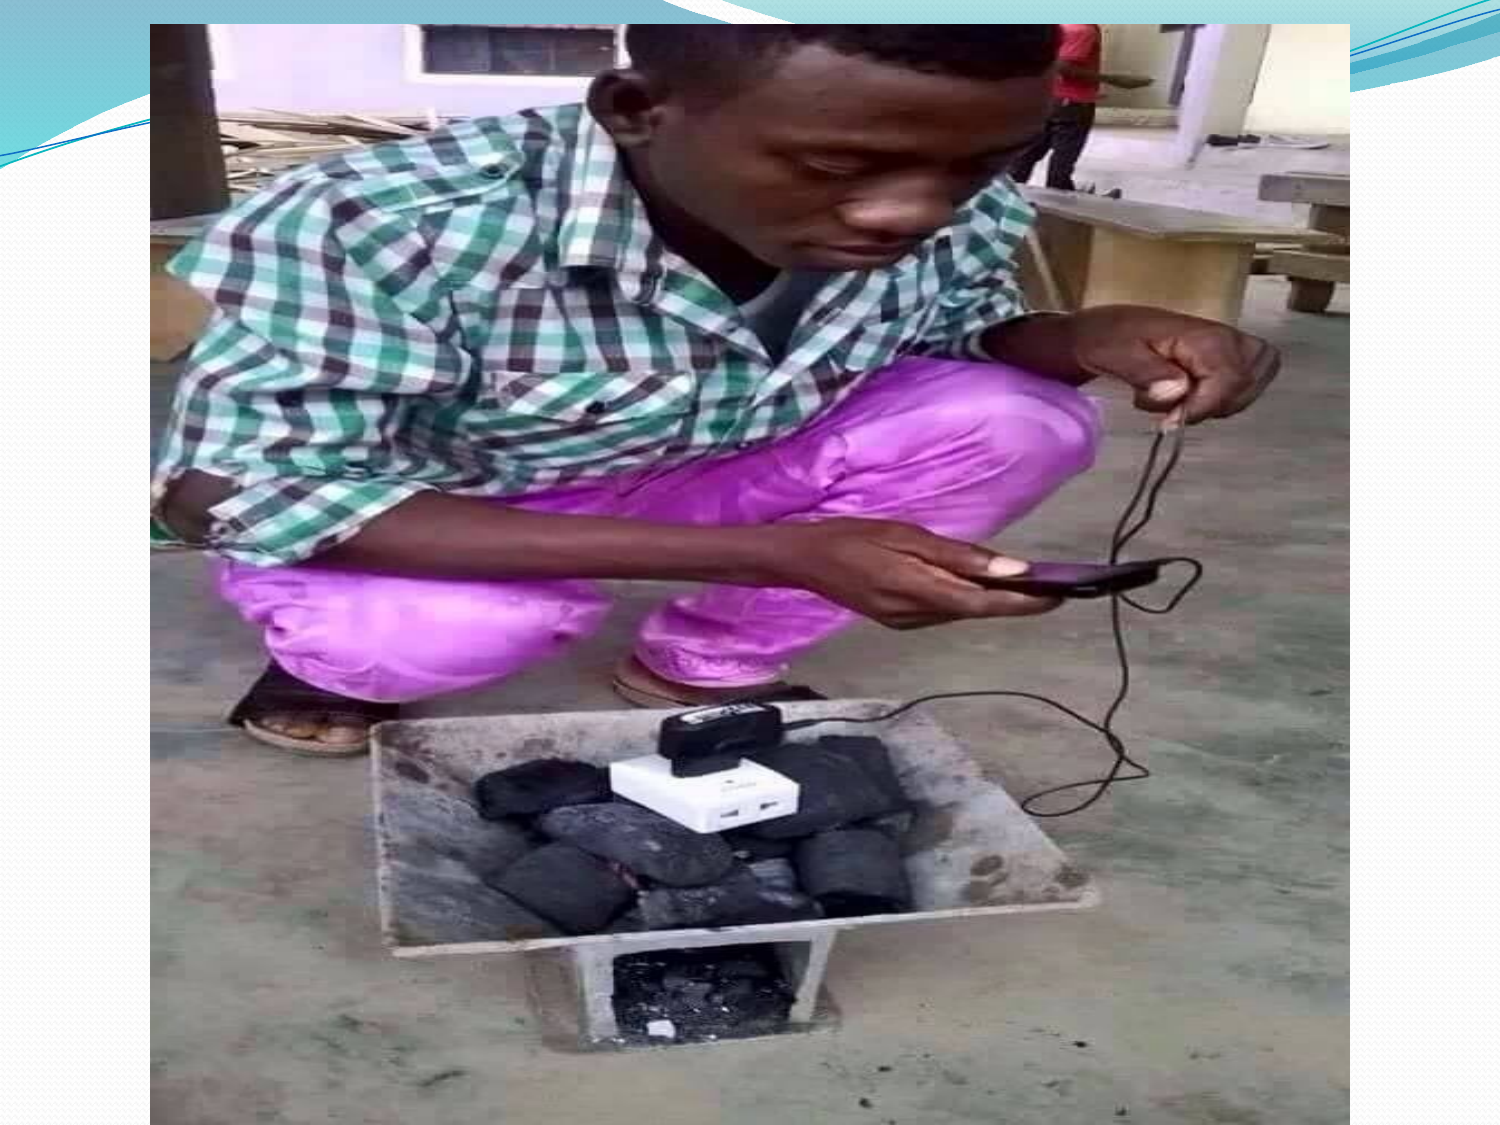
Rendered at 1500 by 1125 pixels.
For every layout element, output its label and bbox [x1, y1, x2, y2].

picture [149, 24, 1351, 1125]
